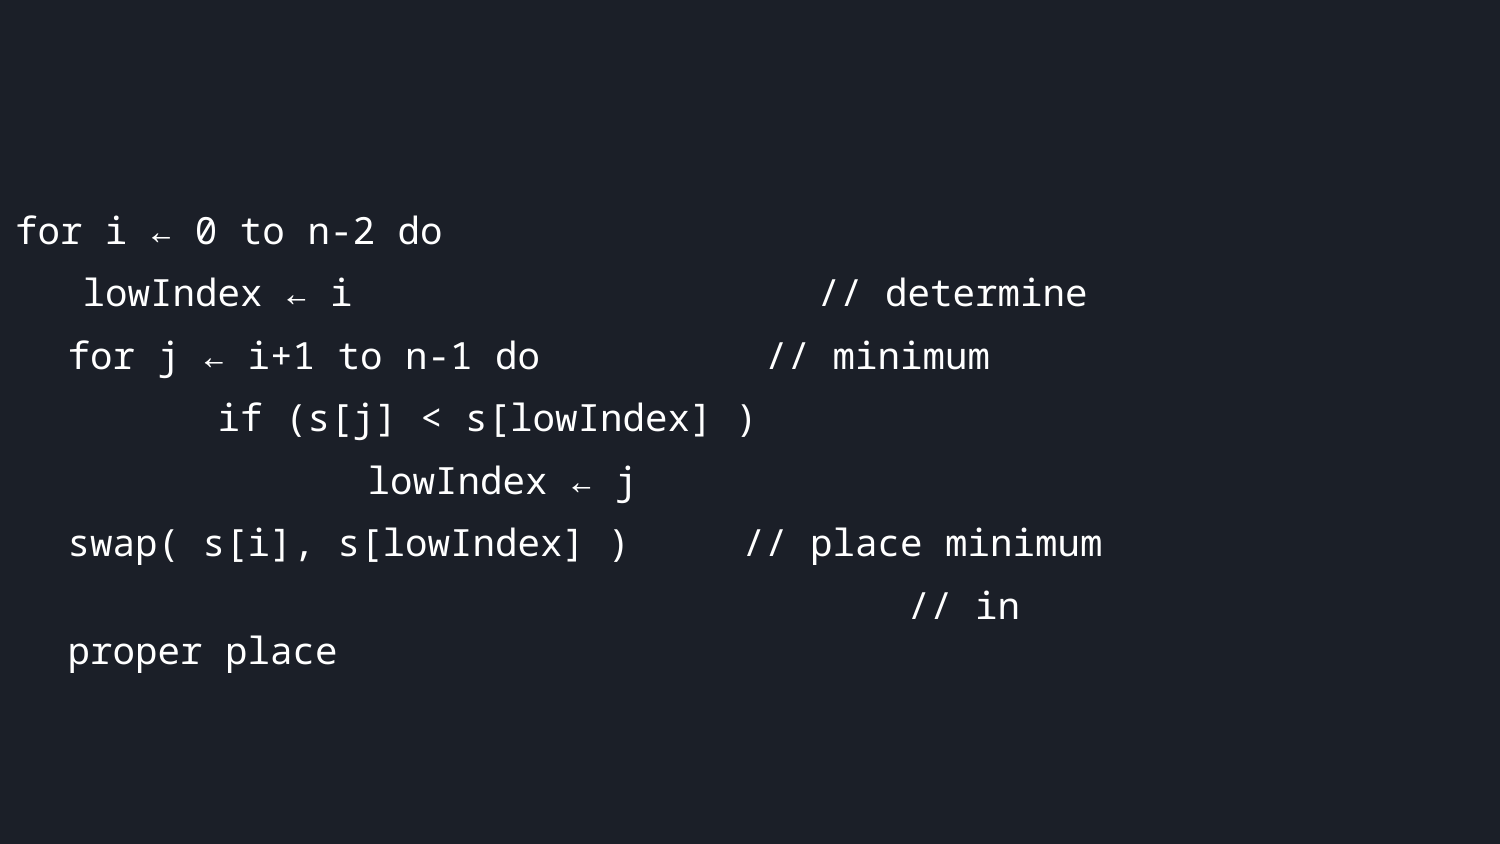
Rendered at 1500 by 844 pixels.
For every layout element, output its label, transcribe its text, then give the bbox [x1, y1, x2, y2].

text_box for i ← 0 to n-2 do lowIndex ← i // determine for j ← i+1 to n-1 do // minimum if (s[j] < s[lowIndex] ) lowIndex ← j swap( s[i], s[lowIndex] ) // place minimum // in proper place [0, 0, 1166, 817]
